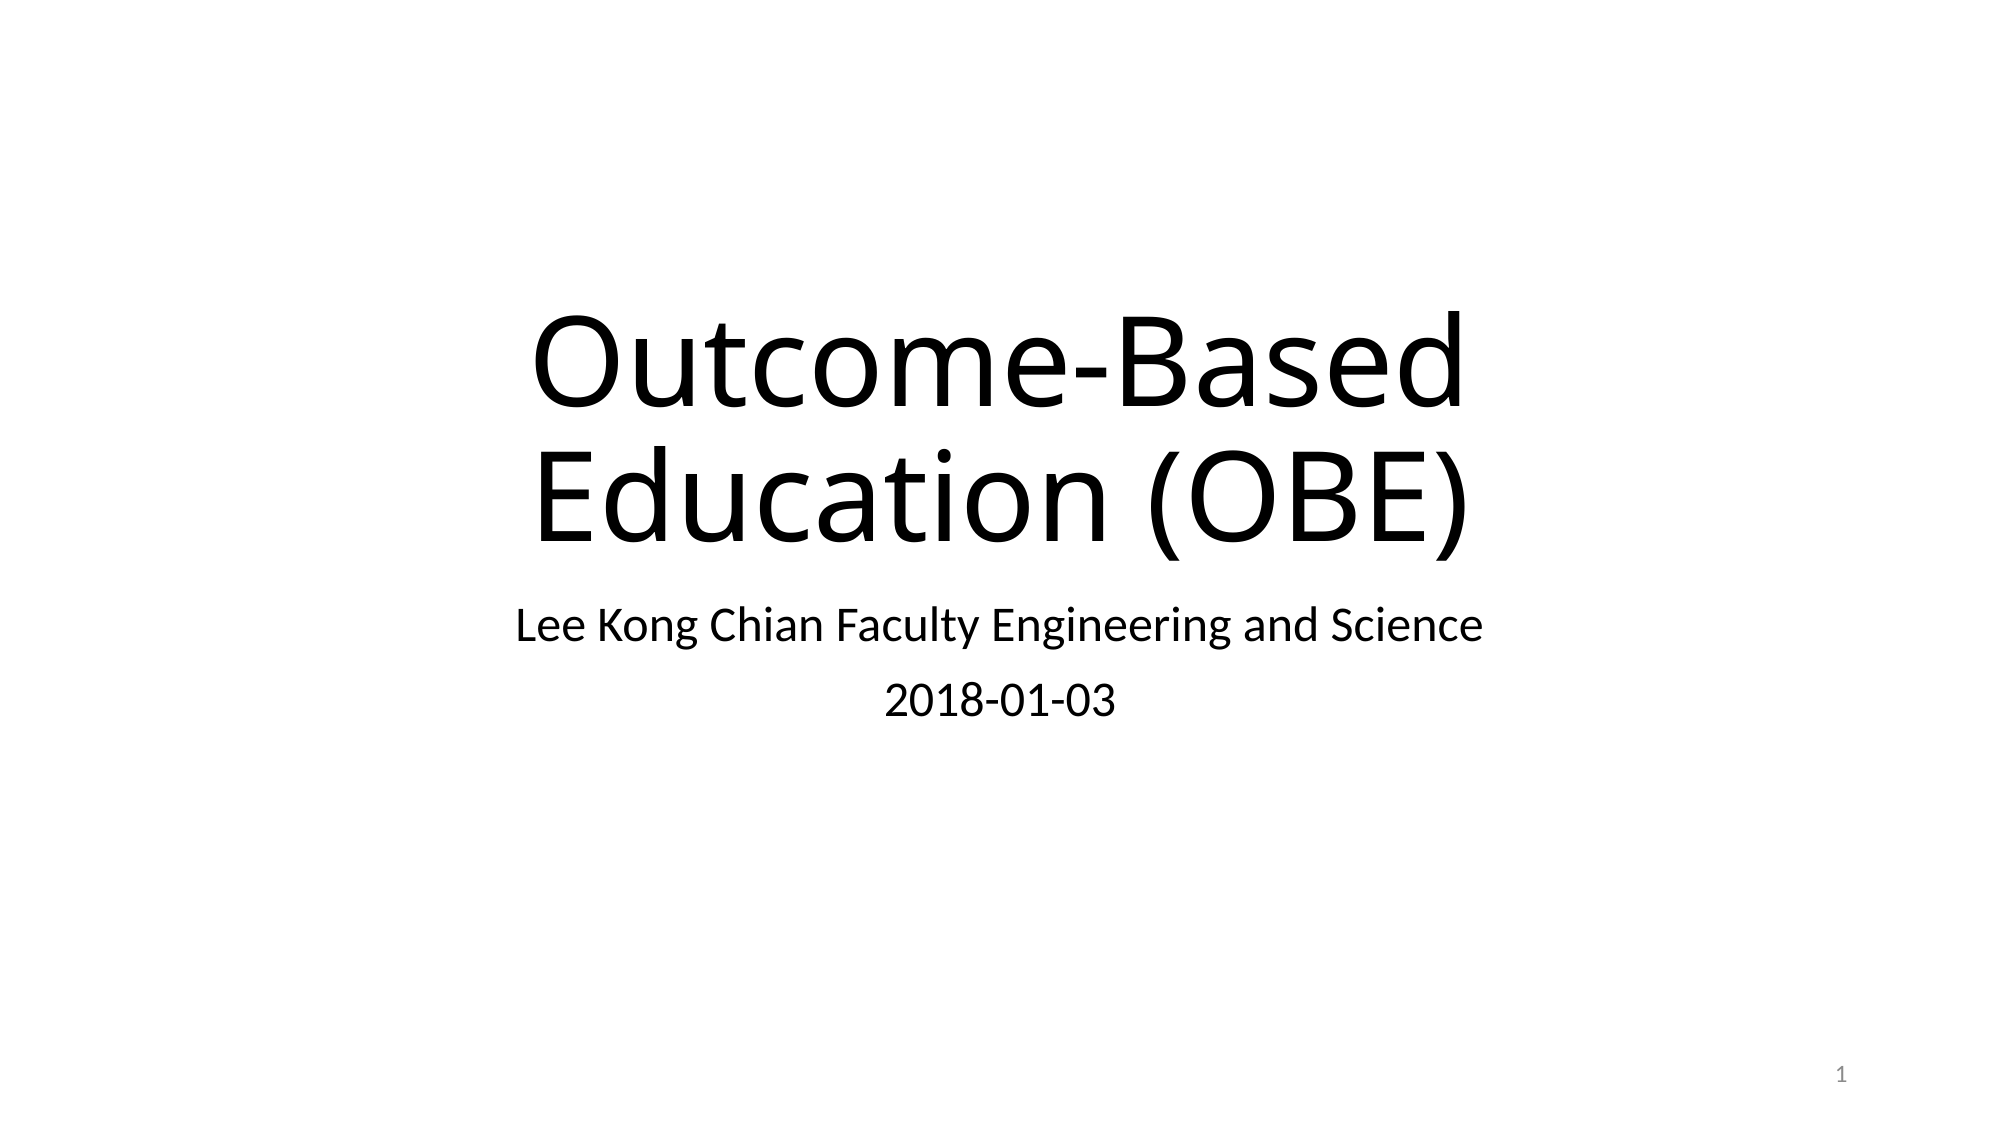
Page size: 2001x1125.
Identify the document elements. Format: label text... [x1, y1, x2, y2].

title Outcome-Based Education (OBE) [249, 184, 1750, 576]
slide_number 1 [1412, 1042, 1863, 1103]
subtitle Lee Kong Chian Faculty Engineering and Science 2018-01-03 [249, 590, 1750, 863]
